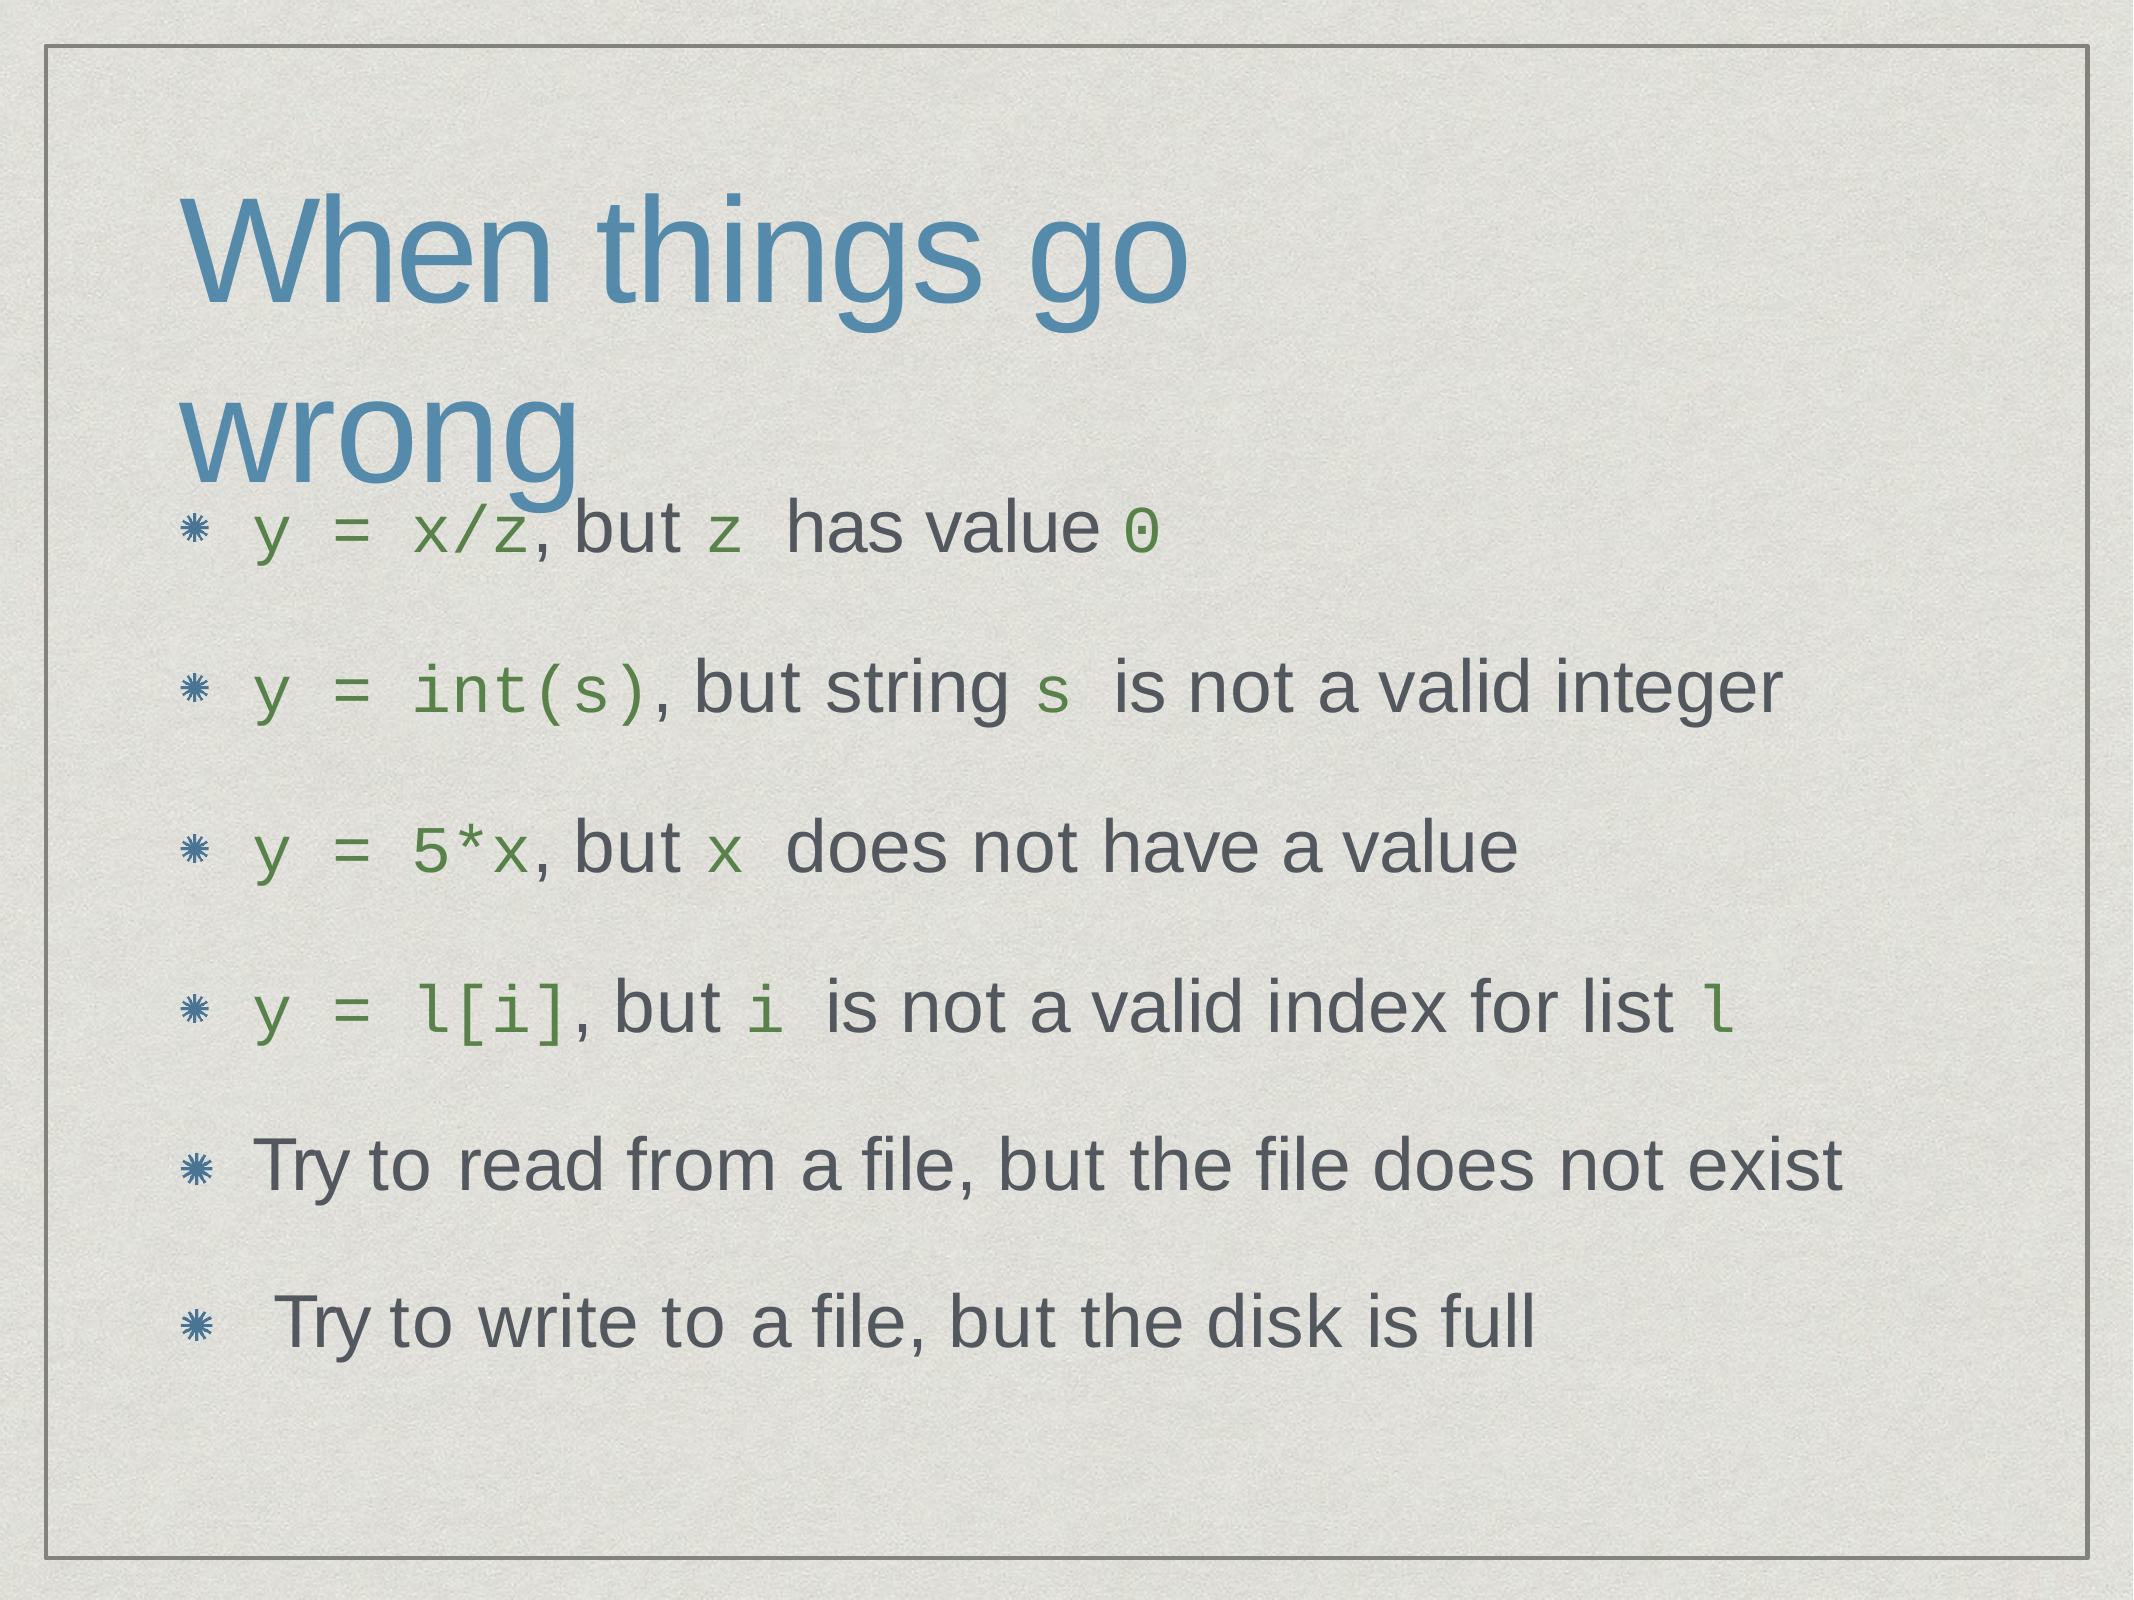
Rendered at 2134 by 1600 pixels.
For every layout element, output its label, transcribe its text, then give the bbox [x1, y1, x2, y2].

title When things go wrong [177, 150, 1640, 513]
text_box [180, 513, 209, 542]
text_box [180, 1309, 213, 1341]
text_box y = x/z, but z has value 0 y = int(s), but string s is not a valid integer y = 5*x, but x does not have a value y = l[i], but i is not a valid index for list l Try to read from a file, but the file does not exist Try to write to a file, but the disk is full [249, 474, 1849, 1363]
text_box [180, 1153, 213, 1185]
picture [0, 0, 2134, 1600]
text_box [180, 673, 209, 702]
text_box [180, 834, 209, 863]
text_box [180, 994, 209, 1023]
